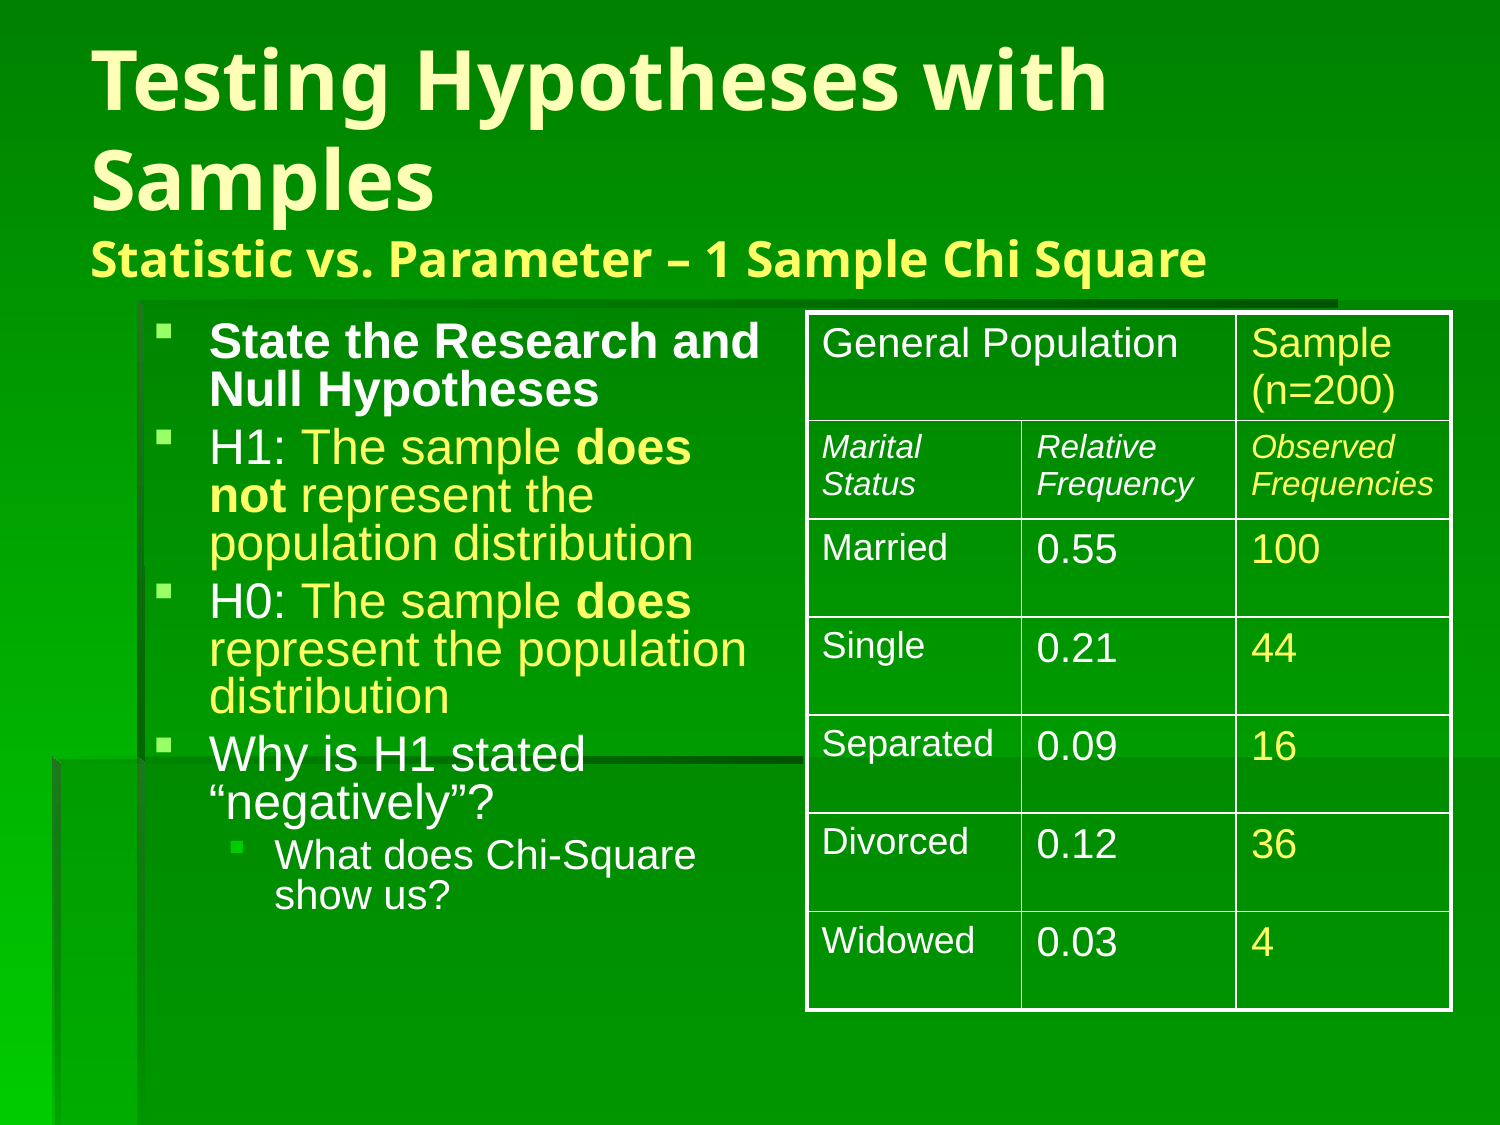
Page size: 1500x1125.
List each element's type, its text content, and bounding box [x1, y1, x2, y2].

table_cell 100 [1237, 520, 1449, 616]
table_cell 4 [1237, 912, 1449, 1008]
list State the Research and Null Hypotheses H1: The sample does not represent the population distribution H0: The sample does represent the population distribution Why is H1 stated “negatively”? What does Chi-Square show us? [137, 312, 782, 1001]
table_header Sample (n=200) [1237, 315, 1449, 420]
table_cell Relative Frequency [1022, 421, 1235, 518]
table_cell Single [809, 618, 1021, 714]
table_cell Divorced [809, 814, 1021, 911]
table_cell 0.12 [1022, 814, 1235, 911]
table_cell 16 [1237, 716, 1449, 812]
table_cell Separated [809, 716, 1021, 812]
table_cell 0.55 [1022, 520, 1235, 616]
table_cell Marital Status [809, 421, 1021, 518]
table_cell Married [809, 520, 1021, 616]
table_cell Widowed [809, 912, 1021, 1008]
title Testing Hypotheses with Samples Statistic vs. Parameter – 1 Sample Chi Square [74, 39, 1451, 276]
table_cell 36 [1237, 814, 1449, 911]
table_cell 0.21 [1022, 618, 1235, 714]
table_header General Population [809, 315, 1235, 420]
table_cell 44 [1237, 618, 1449, 714]
table_cell 0.03 [1022, 912, 1235, 1008]
table_cell 0.09 [1022, 716, 1235, 812]
table_cell Observed Frequencies [1237, 421, 1449, 518]
